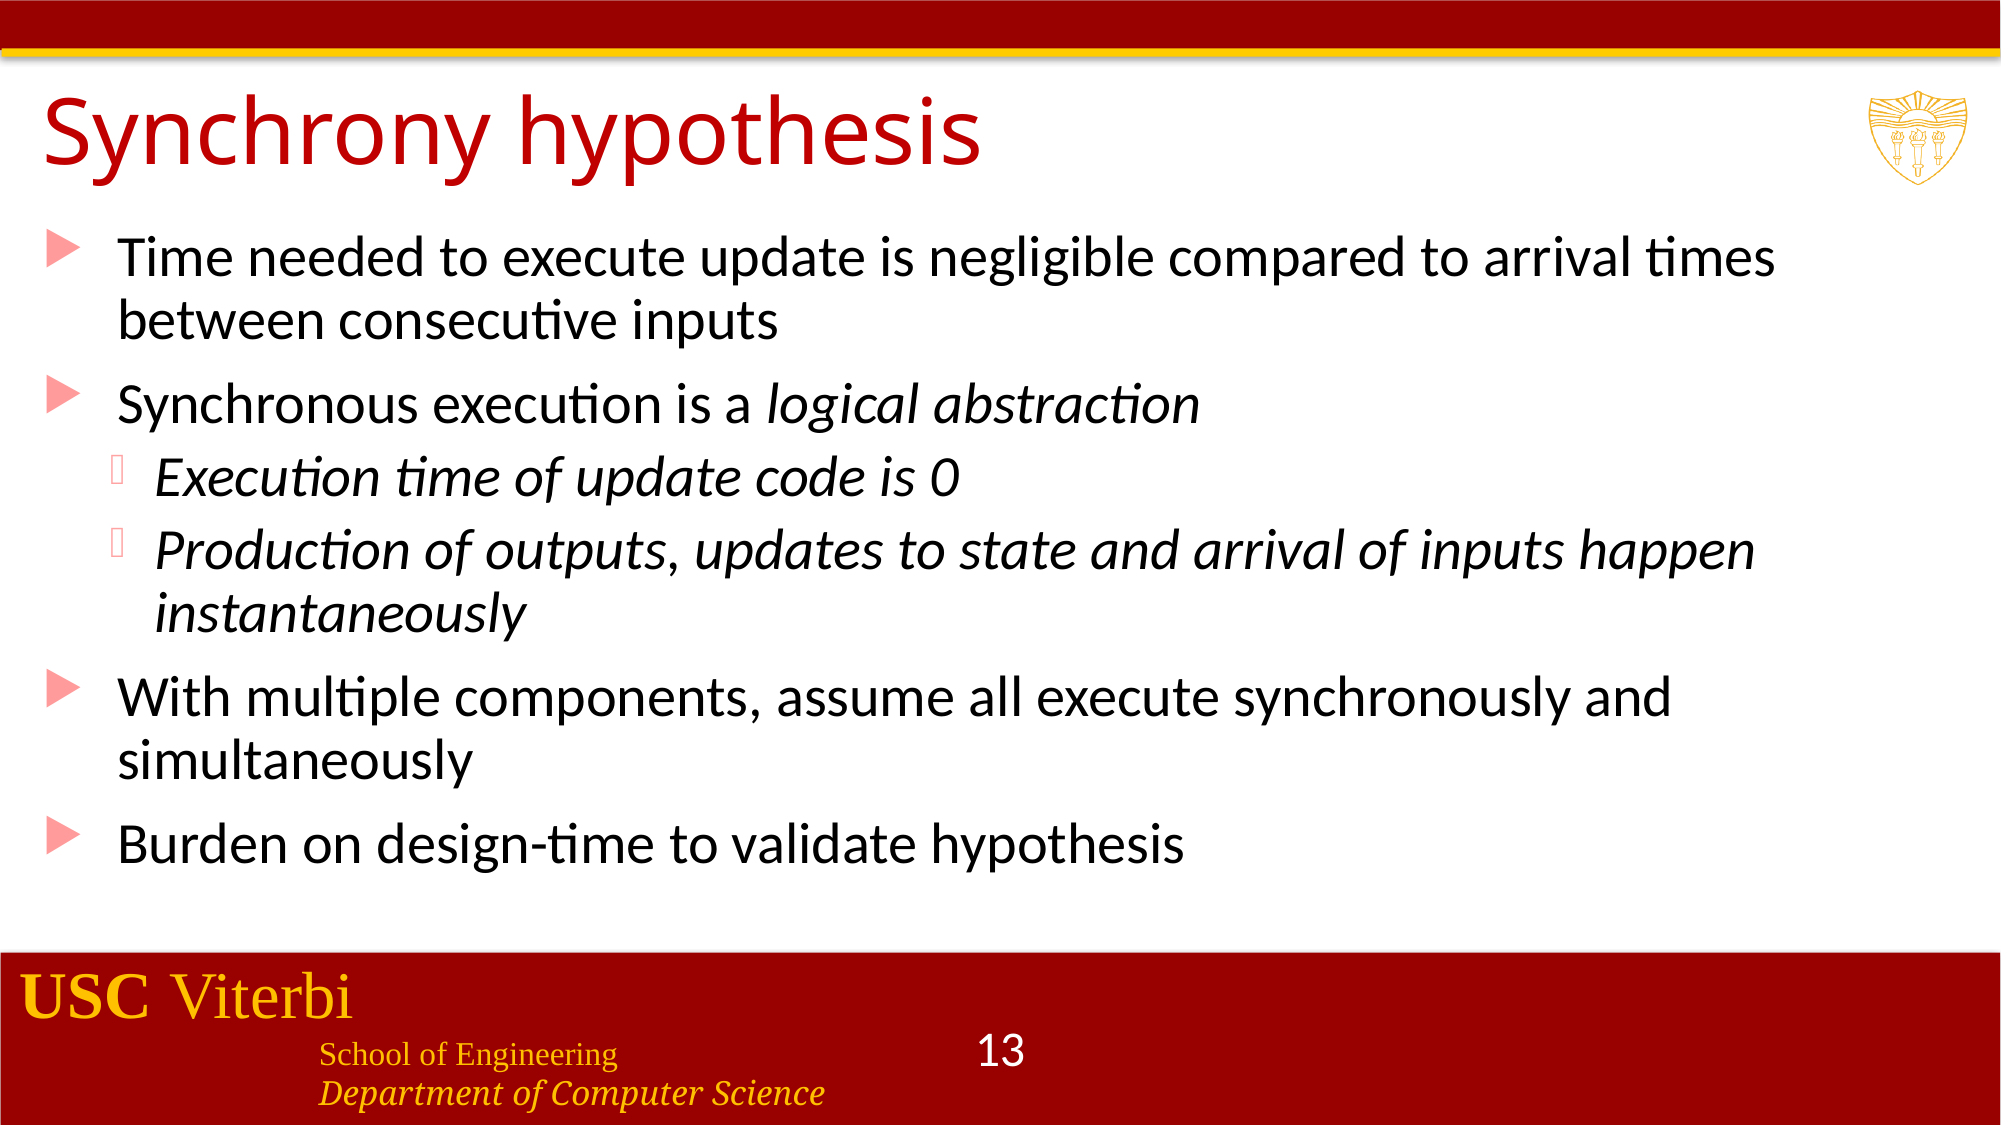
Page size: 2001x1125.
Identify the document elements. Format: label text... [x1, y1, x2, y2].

title Synchrony hypothesis [27, 70, 1819, 199]
slide_number 13 [774, 1016, 1225, 1077]
picture [1836, 76, 2000, 199]
list Time needed to execute update is negligible compared to arrival times between consecutive inputs Synchronous execution is a logical abstraction Execution time of update code is 0 Production of outputs, updates to state and arrival of inputs happen instantaneously With multiple components, assume all execute synchronously and simultaneously Burden on design-time to validate hypothesis [27, 218, 1947, 933]
